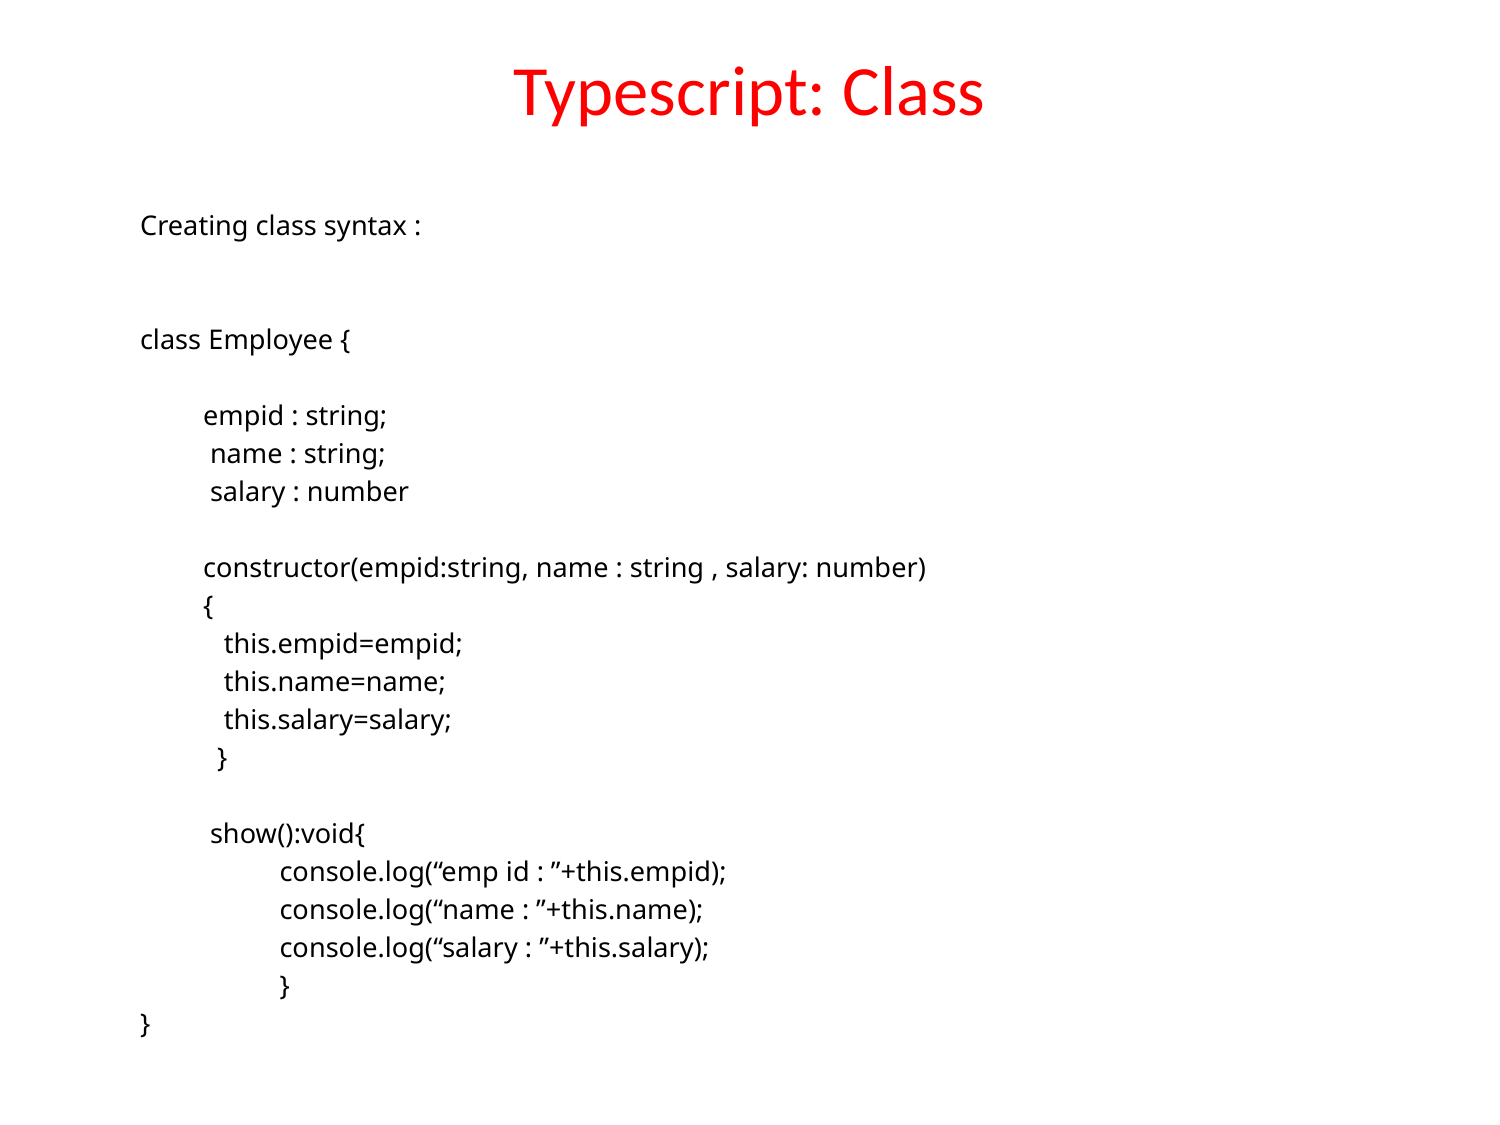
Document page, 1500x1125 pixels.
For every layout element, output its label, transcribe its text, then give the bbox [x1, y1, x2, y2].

title Typescript: Class [112, 37, 1388, 138]
subtitle Creating class syntax : class Employee { empid : string; name : string; salary : number constructor(empid:string, name : string , salary: number) { this.empid=empid; this.name=name; this.salary=salary; } show():void{ console.log(“emp id : ”+this.empid); console.log(“name : ”+this.name); console.log(“salary : ”+this.salary); } } [125, 162, 1413, 1050]
